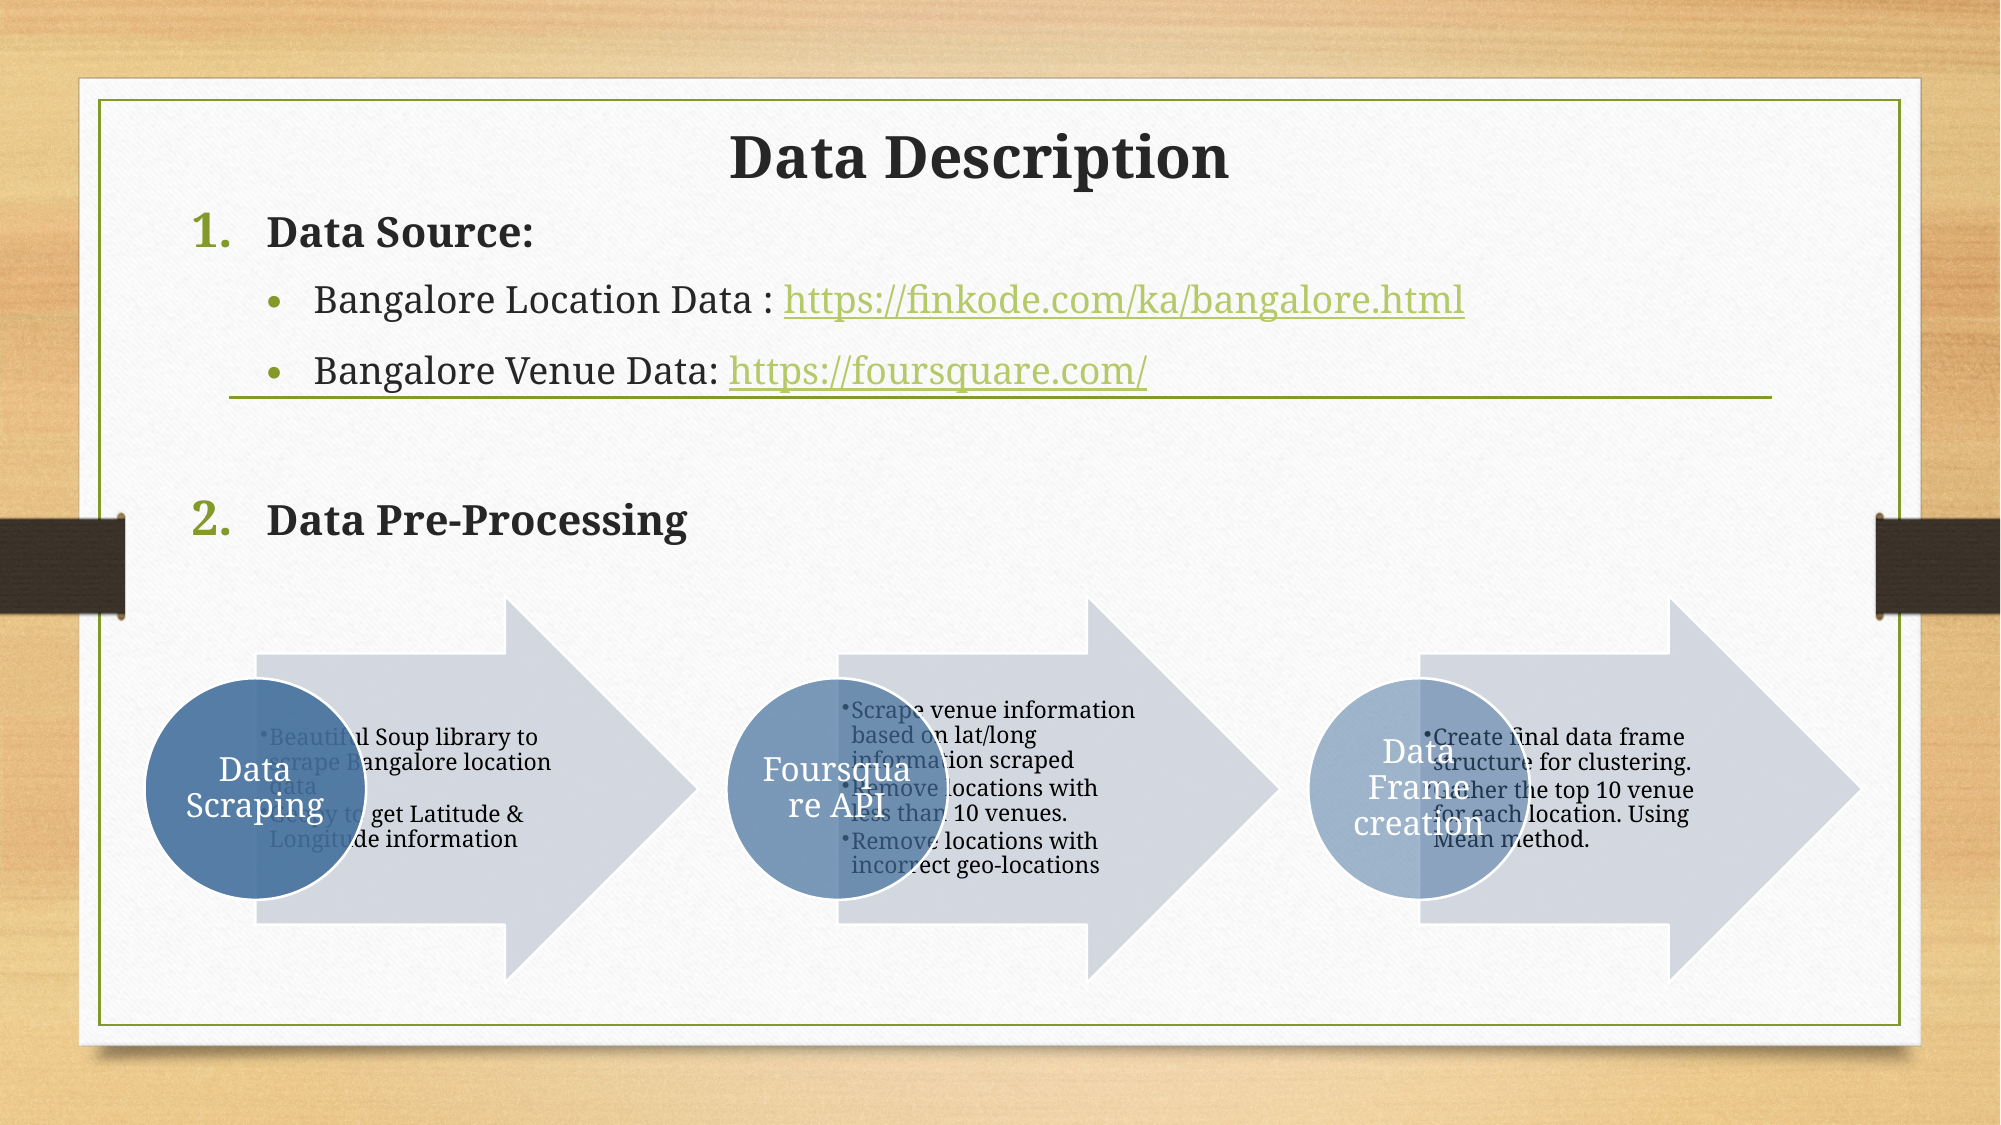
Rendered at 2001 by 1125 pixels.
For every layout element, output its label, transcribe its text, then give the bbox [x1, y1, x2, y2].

list Data Source: Bangalore Location Data : https://finkode.com/ka/bangalore.html Bangalore Venue Data: https://foursquare.com/ Data Pre-Processing [176, 198, 1752, 491]
picture [0, 0, 2001, 1125]
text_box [143, 491, 1864, 1087]
title Data Description [193, 112, 1769, 199]
